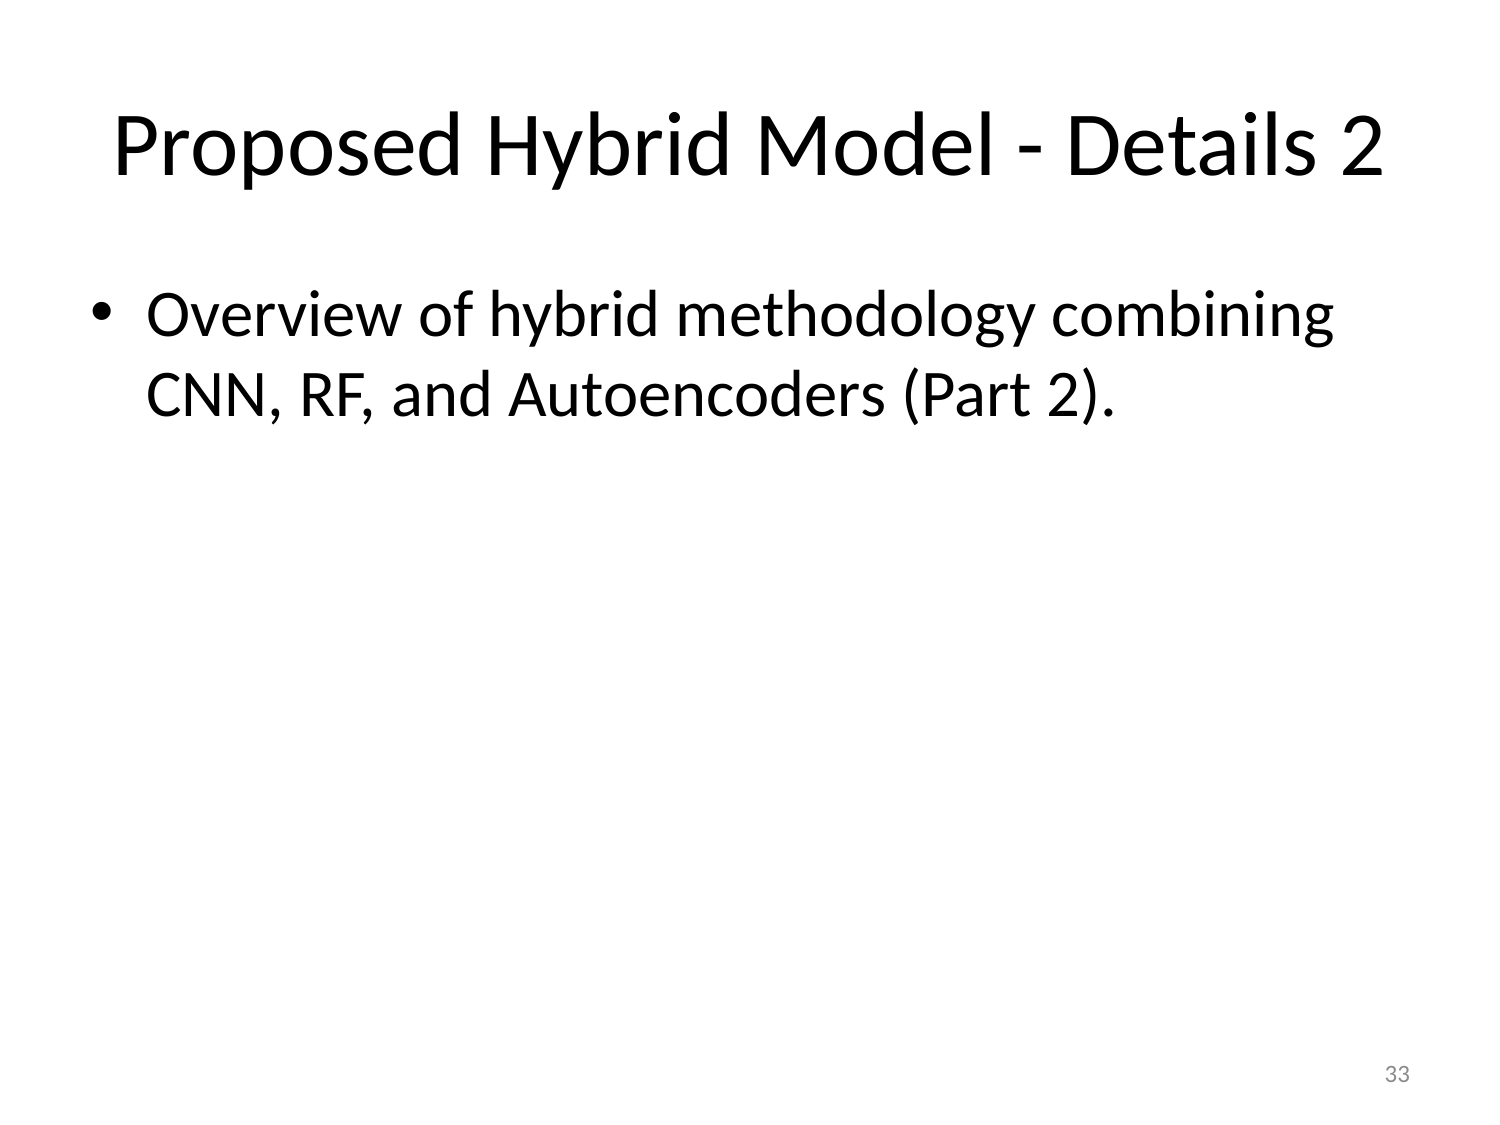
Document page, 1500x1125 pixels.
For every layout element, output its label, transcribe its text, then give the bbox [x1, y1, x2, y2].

slide_number 33 [1074, 1042, 1425, 1103]
list Overview of hybrid methodology combining CNN, RF, and Autoencoders (Part 2). [75, 262, 1425, 1005]
title Proposed Hybrid Model - Details 2 [75, 45, 1425, 233]
